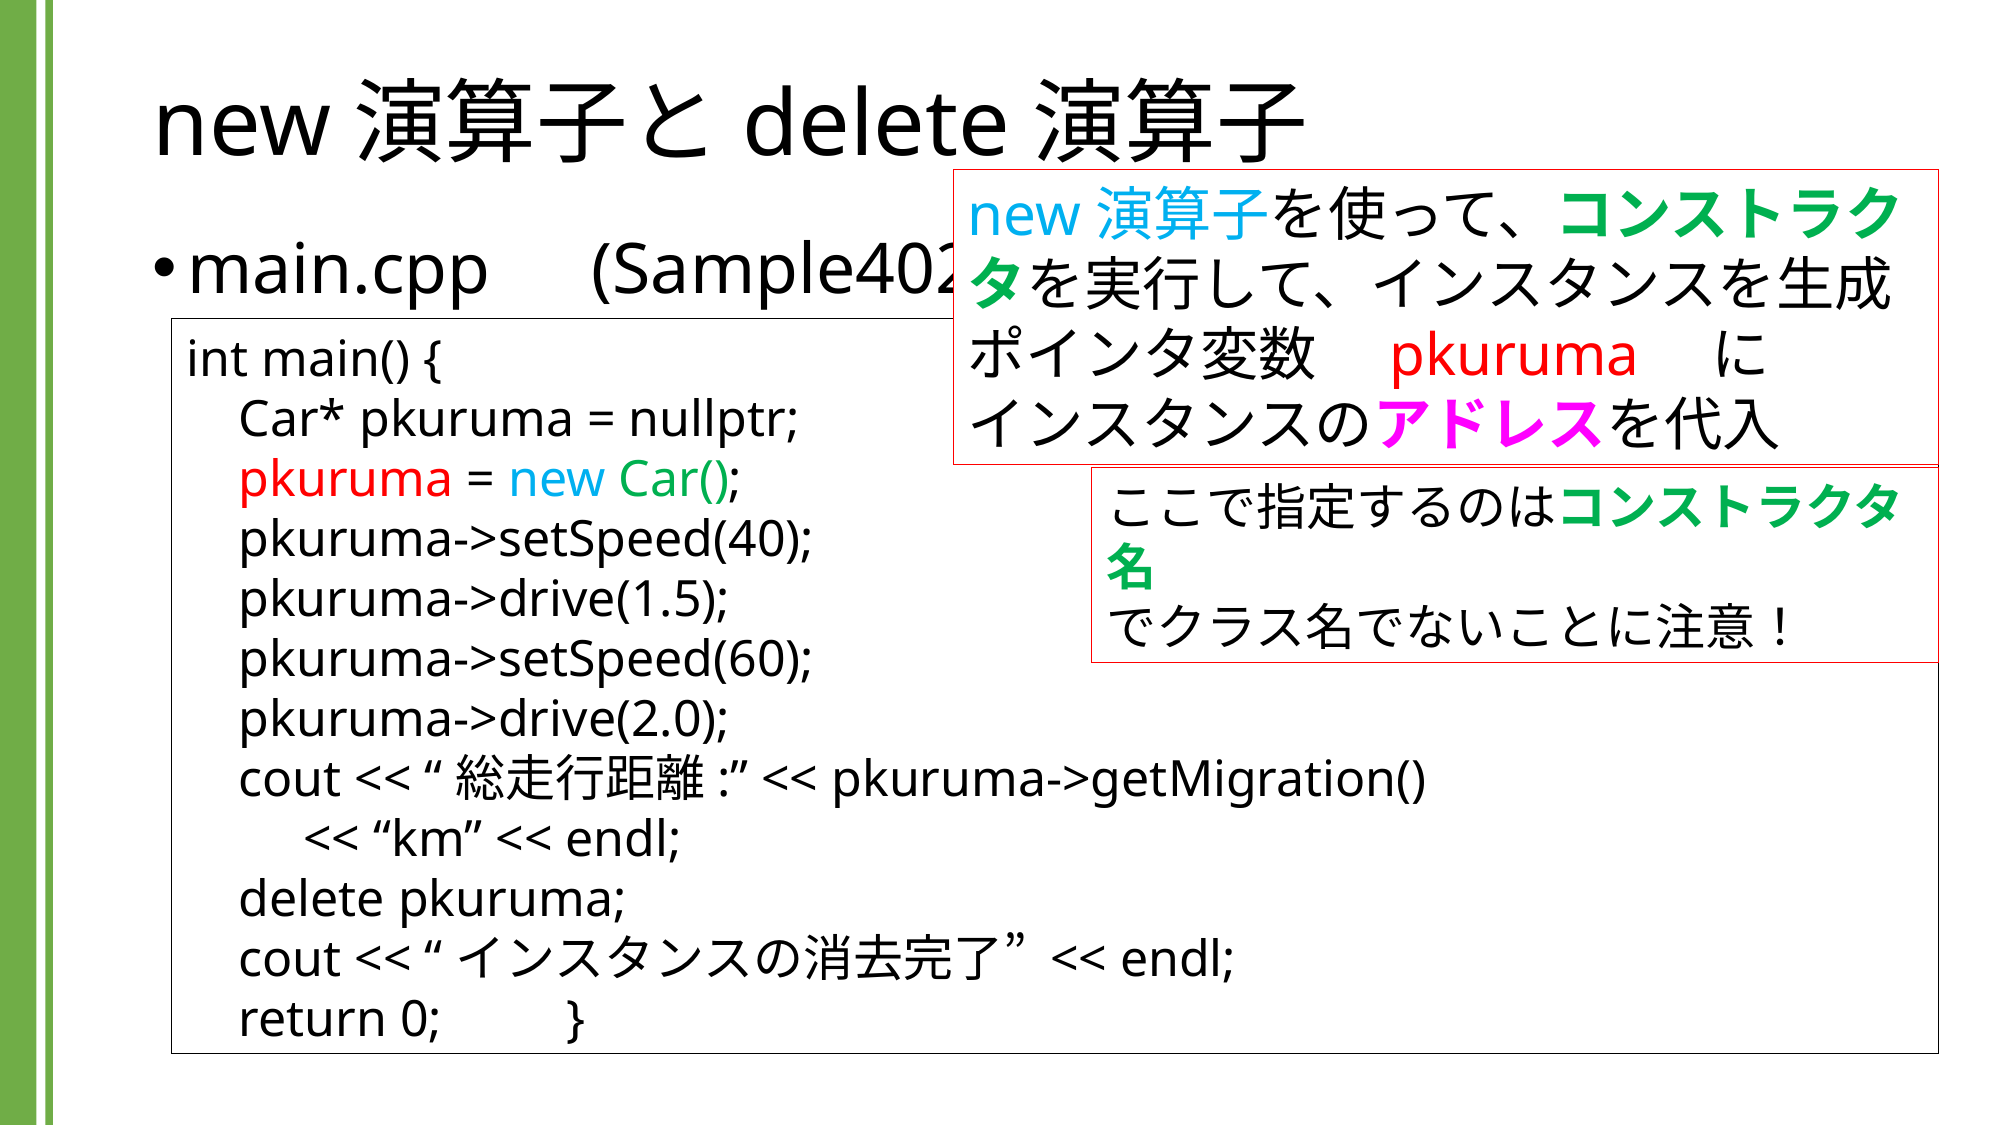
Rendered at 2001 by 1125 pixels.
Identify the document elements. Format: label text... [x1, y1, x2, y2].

text_box ここで指定するのはコンストラクタ名 でクラス名でないことに注意！ [1091, 467, 1939, 663]
list main.cpp (Sample402) [137, 225, 953, 1043]
title new演算子とdelete演算子 [137, 59, 1863, 191]
text_box int main() { Car* pkuruma = nullptr; pkuruma = new Car(); pkuruma->setSpeed(40); pkuruma->drive(1.5); pkuruma->setSpeed(60); pkuruma->drive(2.0); cout << “総走行距離:” << pkuruma->getMigration() << “km” << endl; delete pkuruma; cout << “インスタンスの消去完了” << endl; return 0; } [171, 318, 1939, 1054]
text_box new演算子を使って、コンストラクタを実行して、インスタンスを生成 ポインタ変数 pkuruma に インスタンスのアドレスを代入 [953, 169, 1939, 465]
